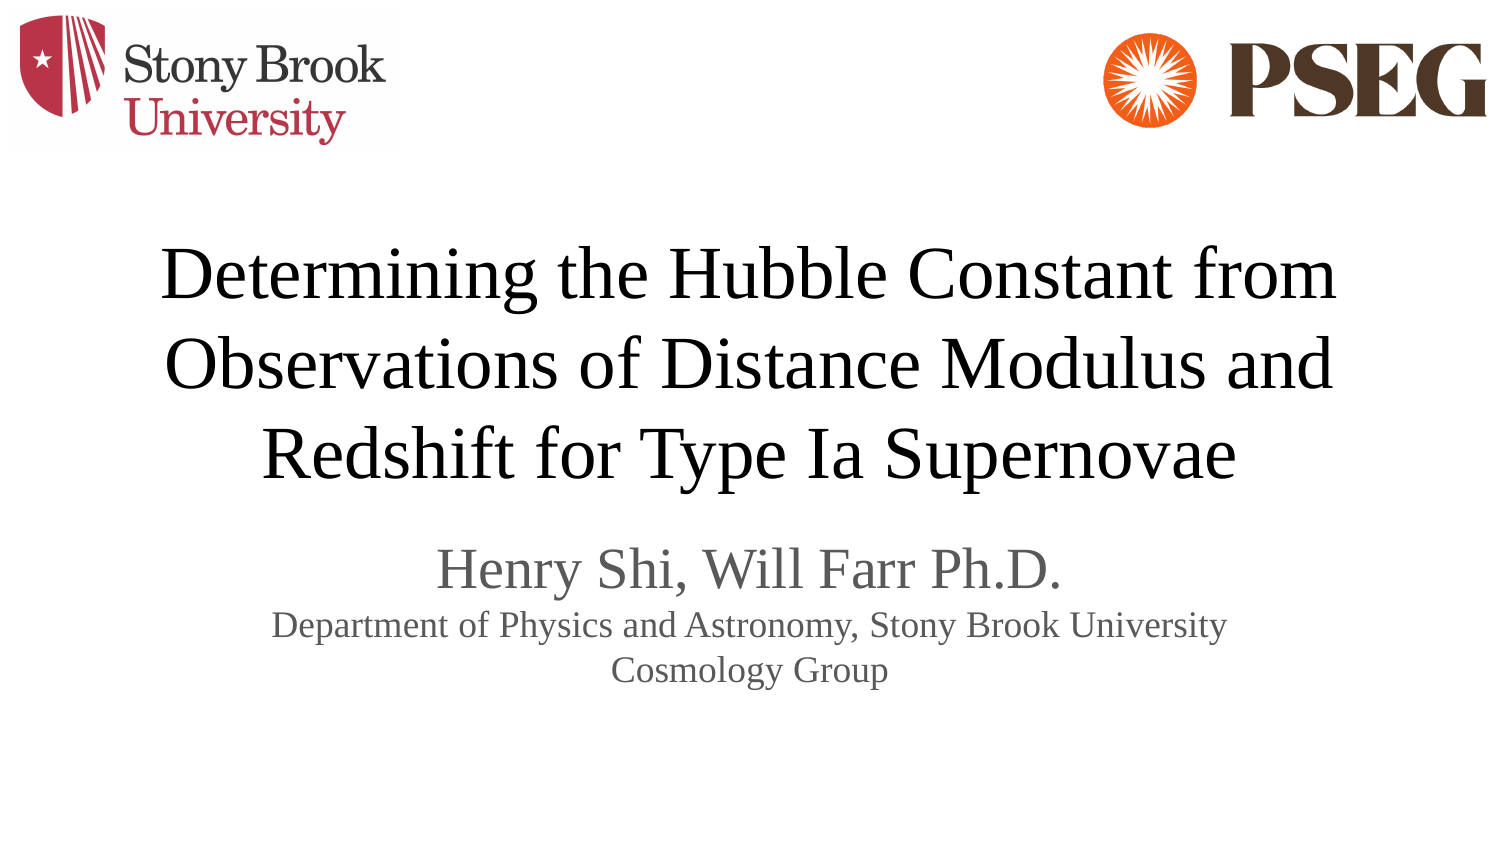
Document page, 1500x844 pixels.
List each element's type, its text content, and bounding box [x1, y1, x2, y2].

picture [9, 9, 399, 153]
picture [1101, 31, 1491, 131]
subtitle Henry Shi, Will Farr Ph.D. Department of Physics and Astronomy, Stony Brook University Cosmology Group [51, 514, 1449, 705]
title Determining the Hubble Constant from Observations of Distance Modulus and Redshift for Type Ia Supernovae [51, 172, 1449, 509]
